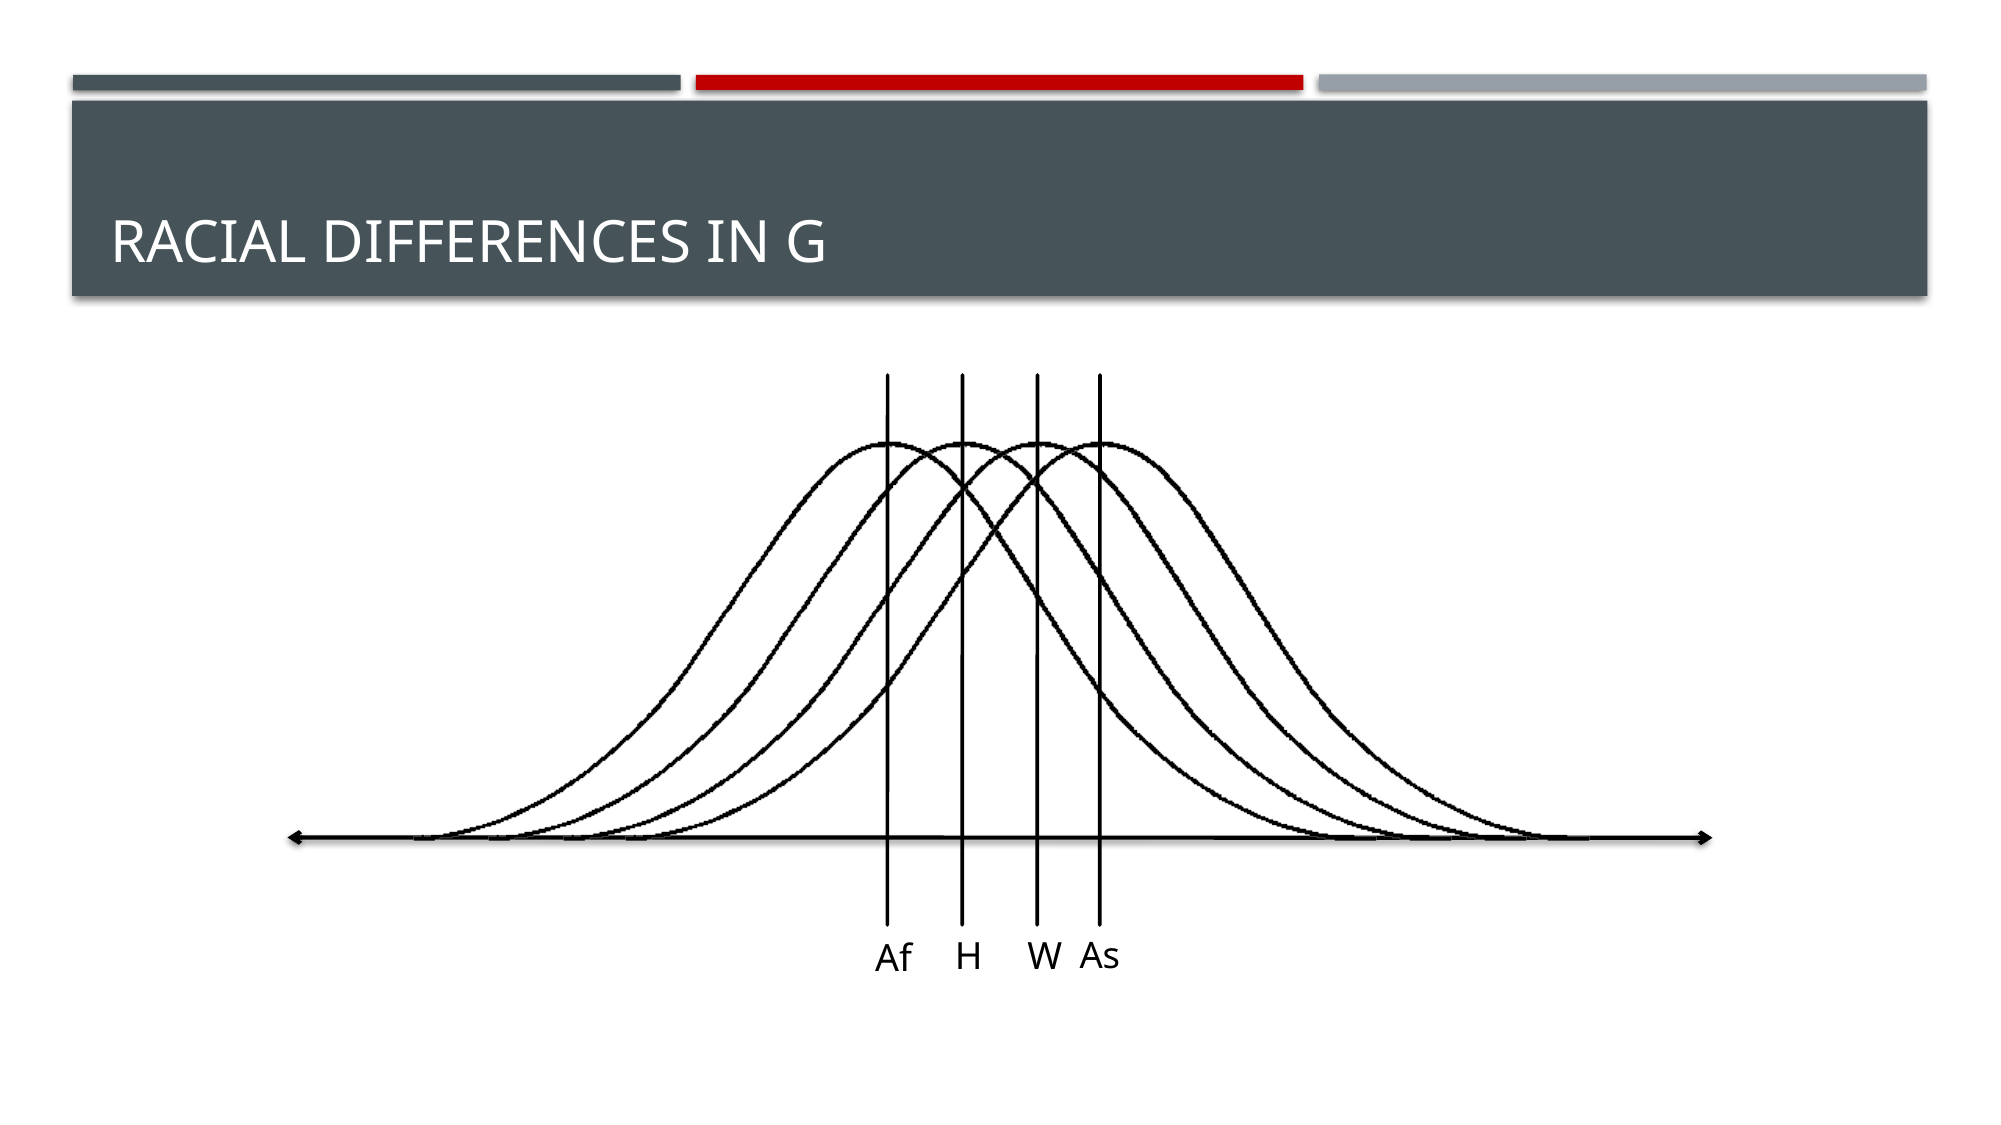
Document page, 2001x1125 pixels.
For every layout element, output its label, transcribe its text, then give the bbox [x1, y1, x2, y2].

text_box W [1012, 924, 1075, 985]
text_box H [937, 924, 1000, 985]
title Racial Differences in g [95, 115, 1905, 282]
text_box Af [849, 926, 938, 987]
picture [411, 436, 1593, 846]
text_box As [1062, 924, 1138, 984]
